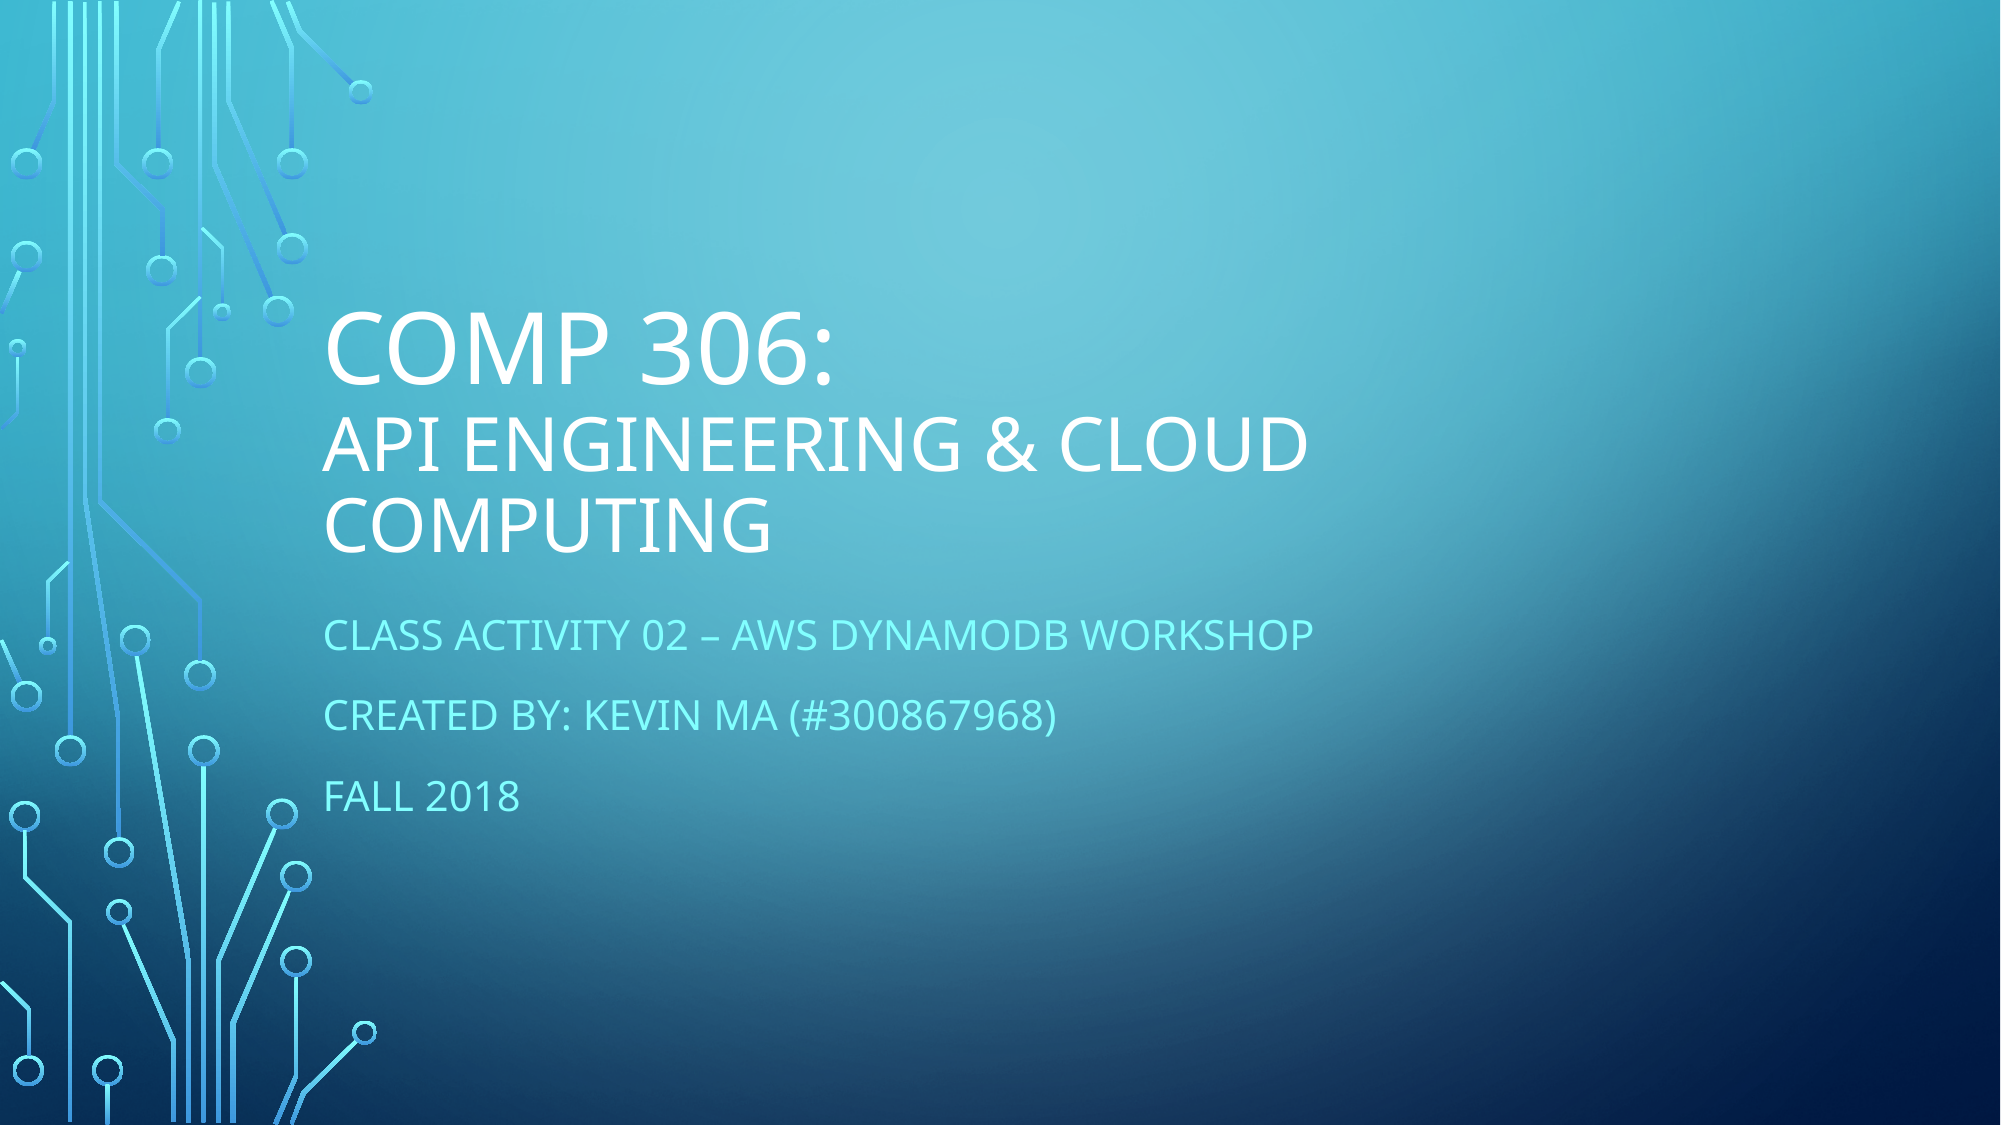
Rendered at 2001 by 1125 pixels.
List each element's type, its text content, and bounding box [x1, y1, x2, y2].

subtitle Class Activity 02 – AWS DynamoDB Workshop Created By: Kevin Ma (#300867968) Fall 2018 [307, 590, 1750, 863]
title COMP 306: API Engineering & Cloud Computing [307, 184, 1750, 576]
